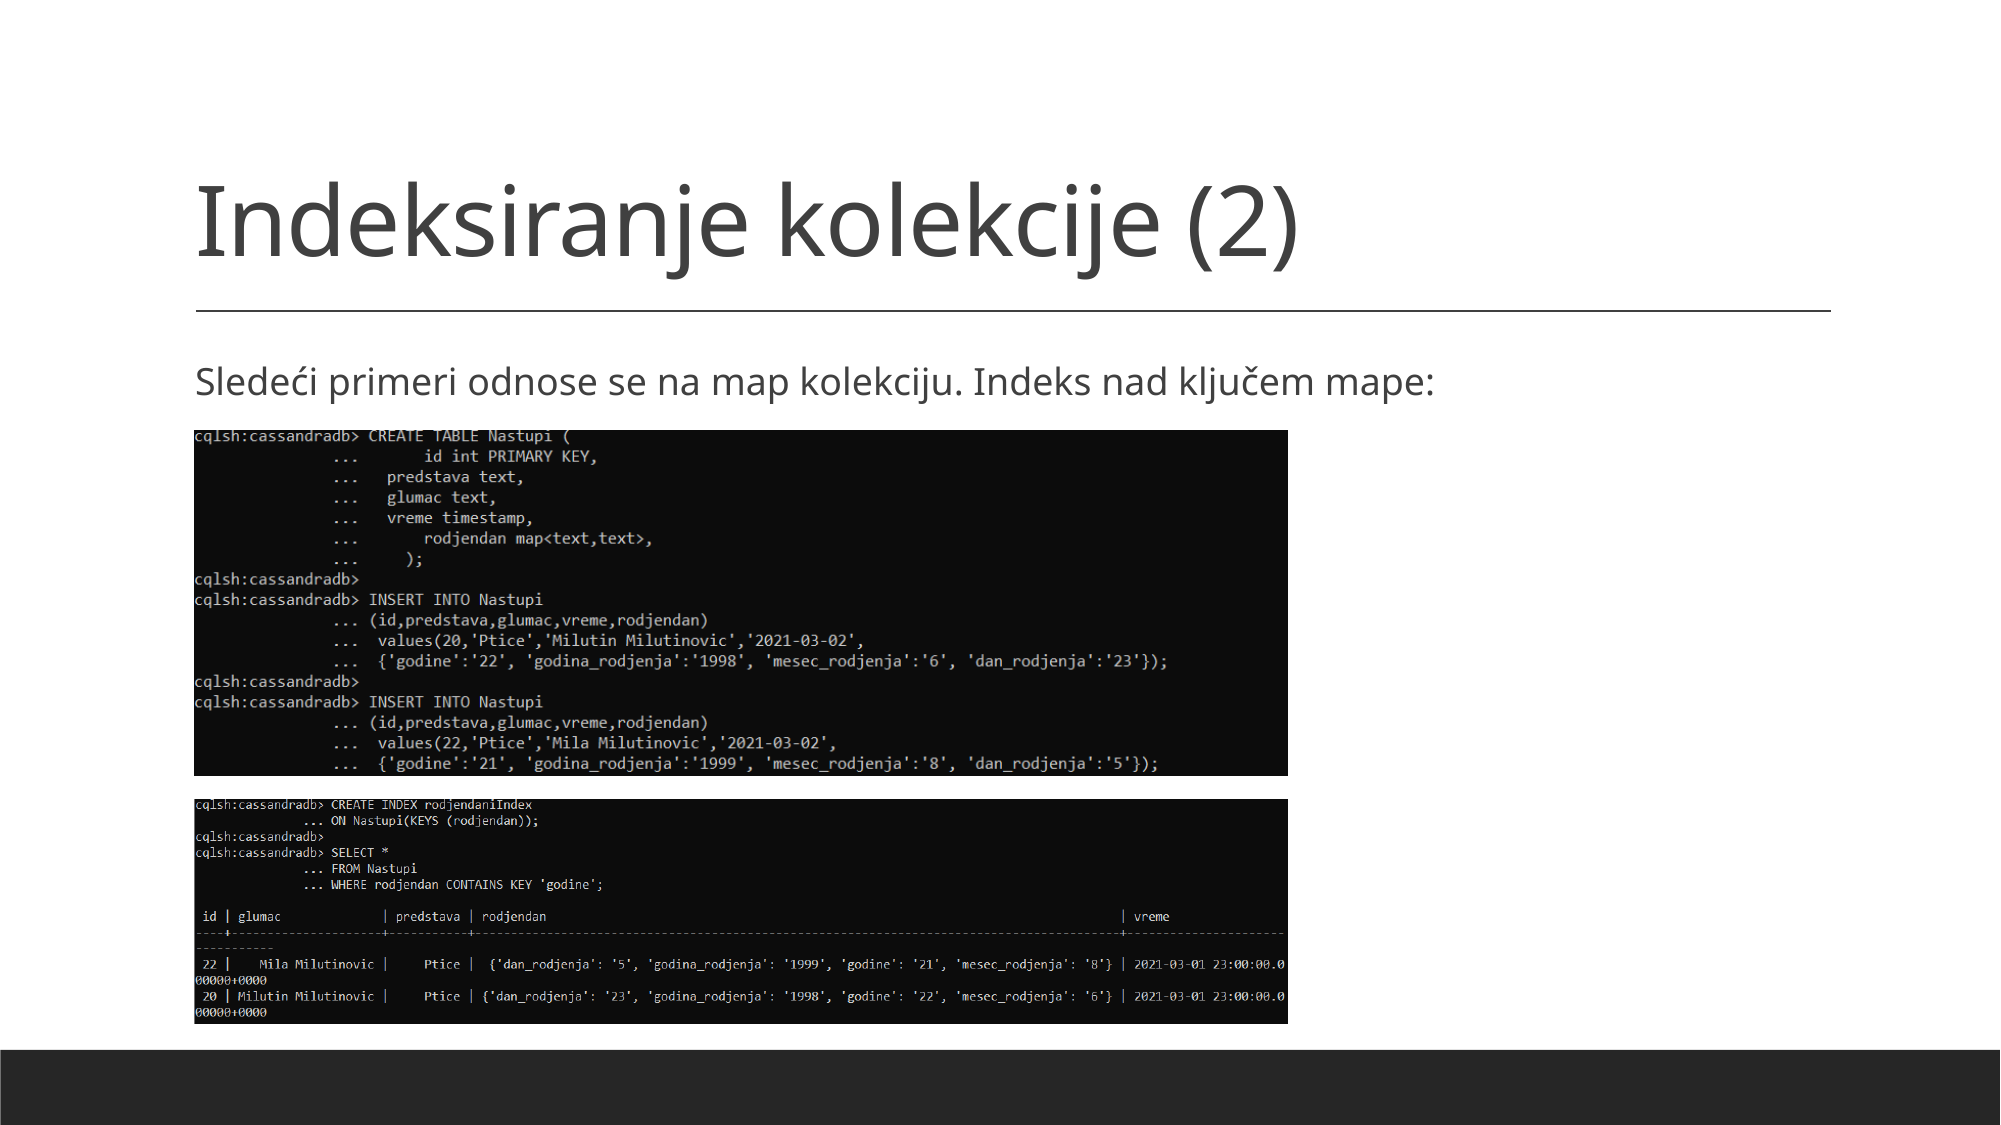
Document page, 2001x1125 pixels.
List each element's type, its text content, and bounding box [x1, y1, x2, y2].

picture [194, 430, 1288, 777]
list Sledeći primeri odnose se na map kolekciju. Indeks nad ključem mape: [180, 345, 1830, 963]
title Indeksiranje kolekcije (2) [180, 47, 1830, 285]
picture [194, 798, 1288, 1025]
